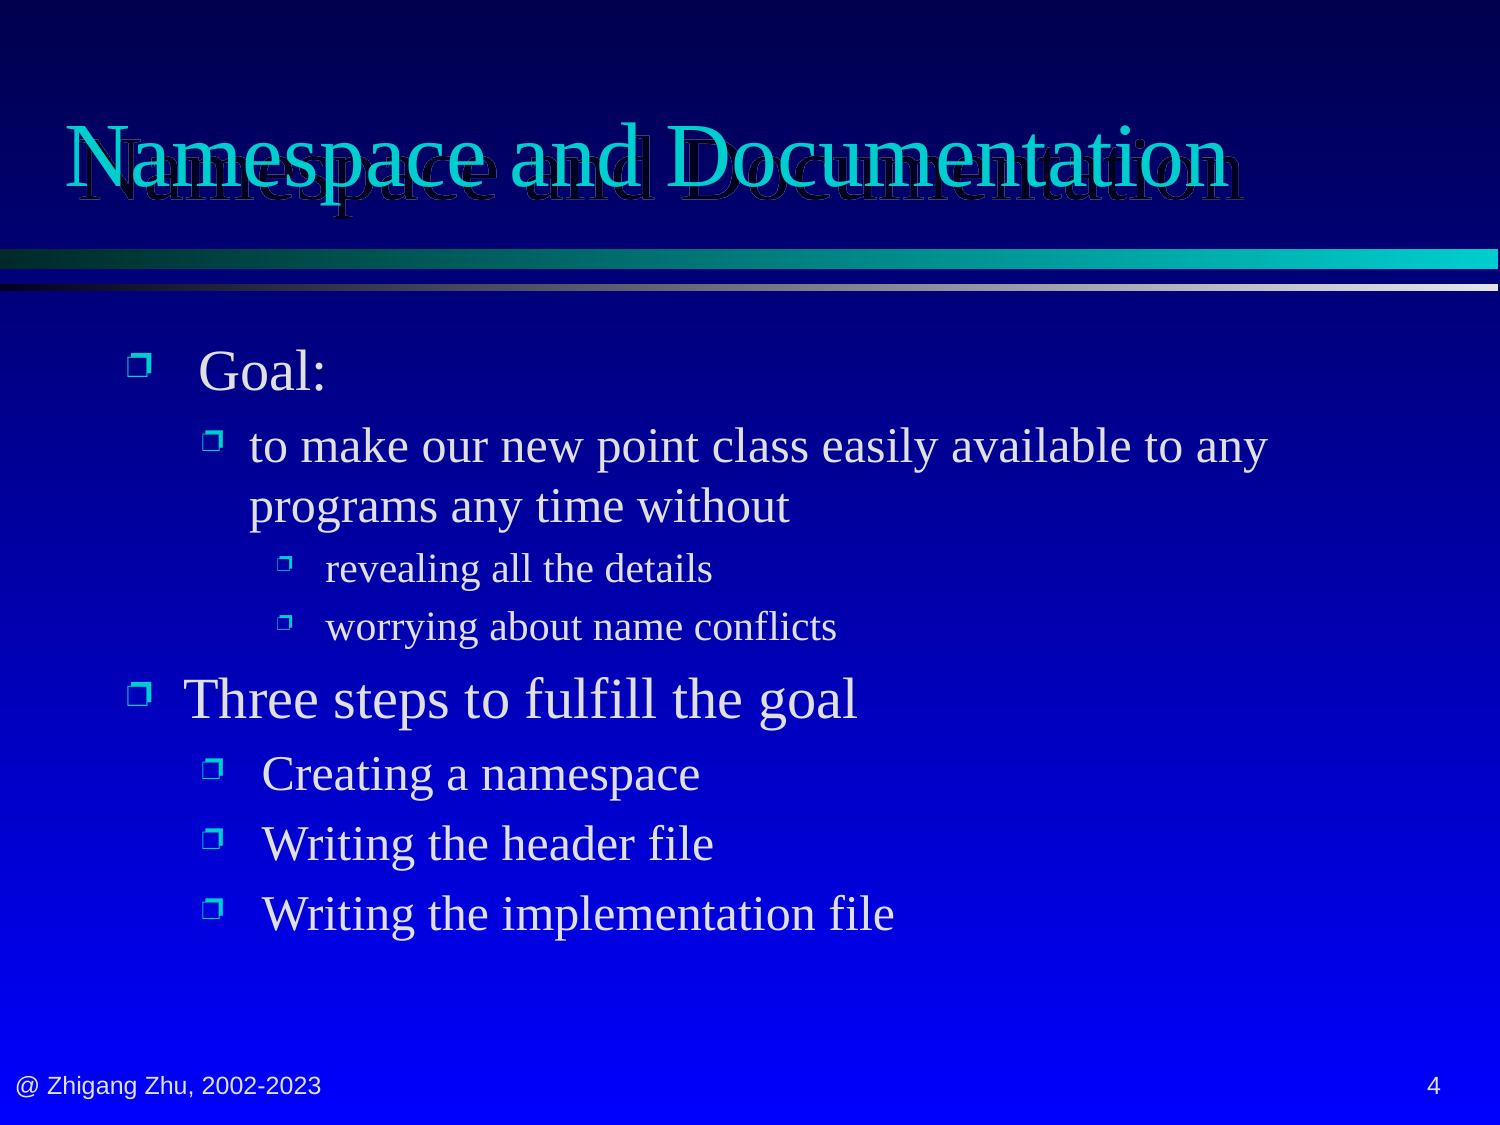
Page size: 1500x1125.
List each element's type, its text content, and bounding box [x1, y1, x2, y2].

title Namespace and Documentation [49, 55, 1326, 245]
list Goal: to make our new point class easily available to any programs any time without revealing all the details worrying about name conflicts Three steps to fulfill the goal Creating a namespace Writing the header file Writing the implementation file [111, 324, 1388, 1001]
